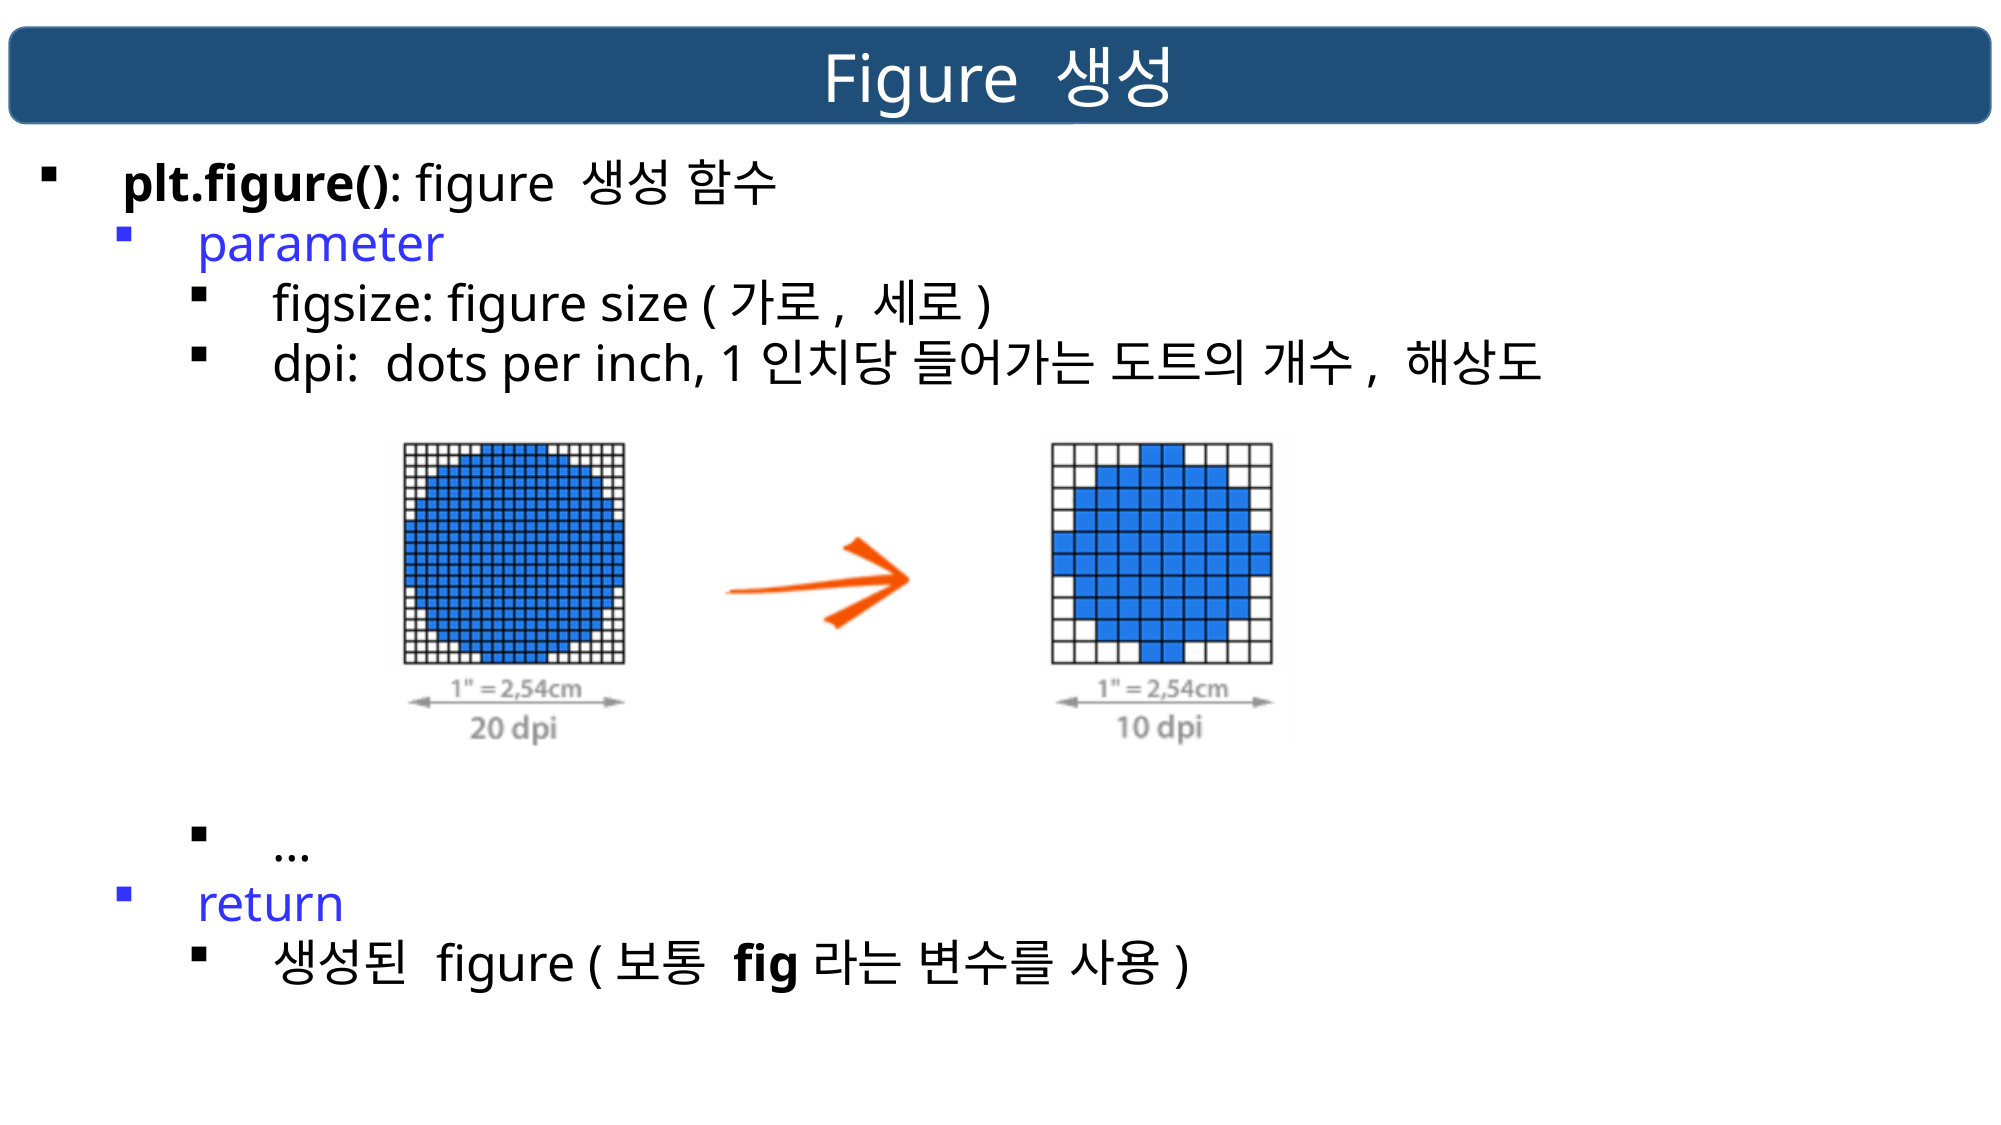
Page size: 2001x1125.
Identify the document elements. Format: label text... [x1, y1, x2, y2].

text_box plt.figure(): figure 생성 함수 parameter figsize: figure size (가로, 세로) dpi: dots per inch, 1인치당 들어가는 도트의 개수, 해상도 … return 생성된 figure (보통 fig라는 변수를 사용) [22, 143, 1907, 999]
text_box Figure 생성 [8, 26, 1992, 125]
picture [388, 401, 1307, 782]
